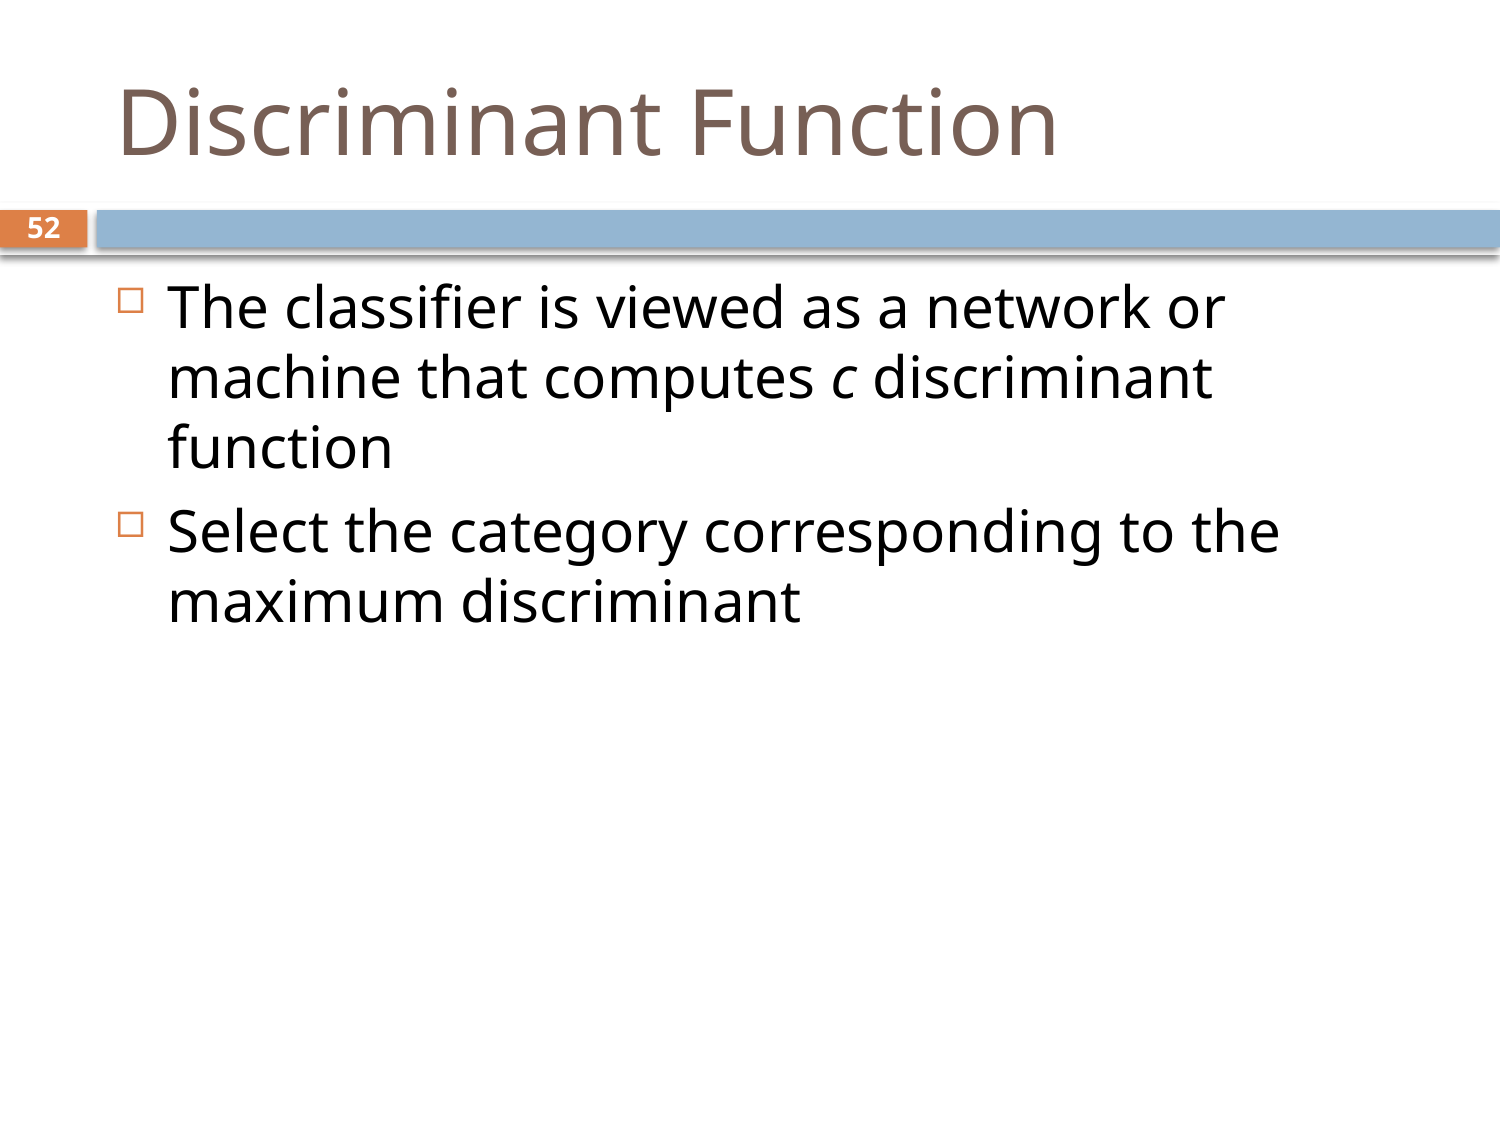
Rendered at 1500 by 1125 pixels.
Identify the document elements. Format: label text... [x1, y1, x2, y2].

list The classifier is viewed as a network or machine that computes c discriminant function Select the category corresponding to the maximum discriminant [100, 262, 1438, 1000]
title Discriminant Function [100, 37, 1438, 200]
slide_number 52 [0, 208, 88, 249]
